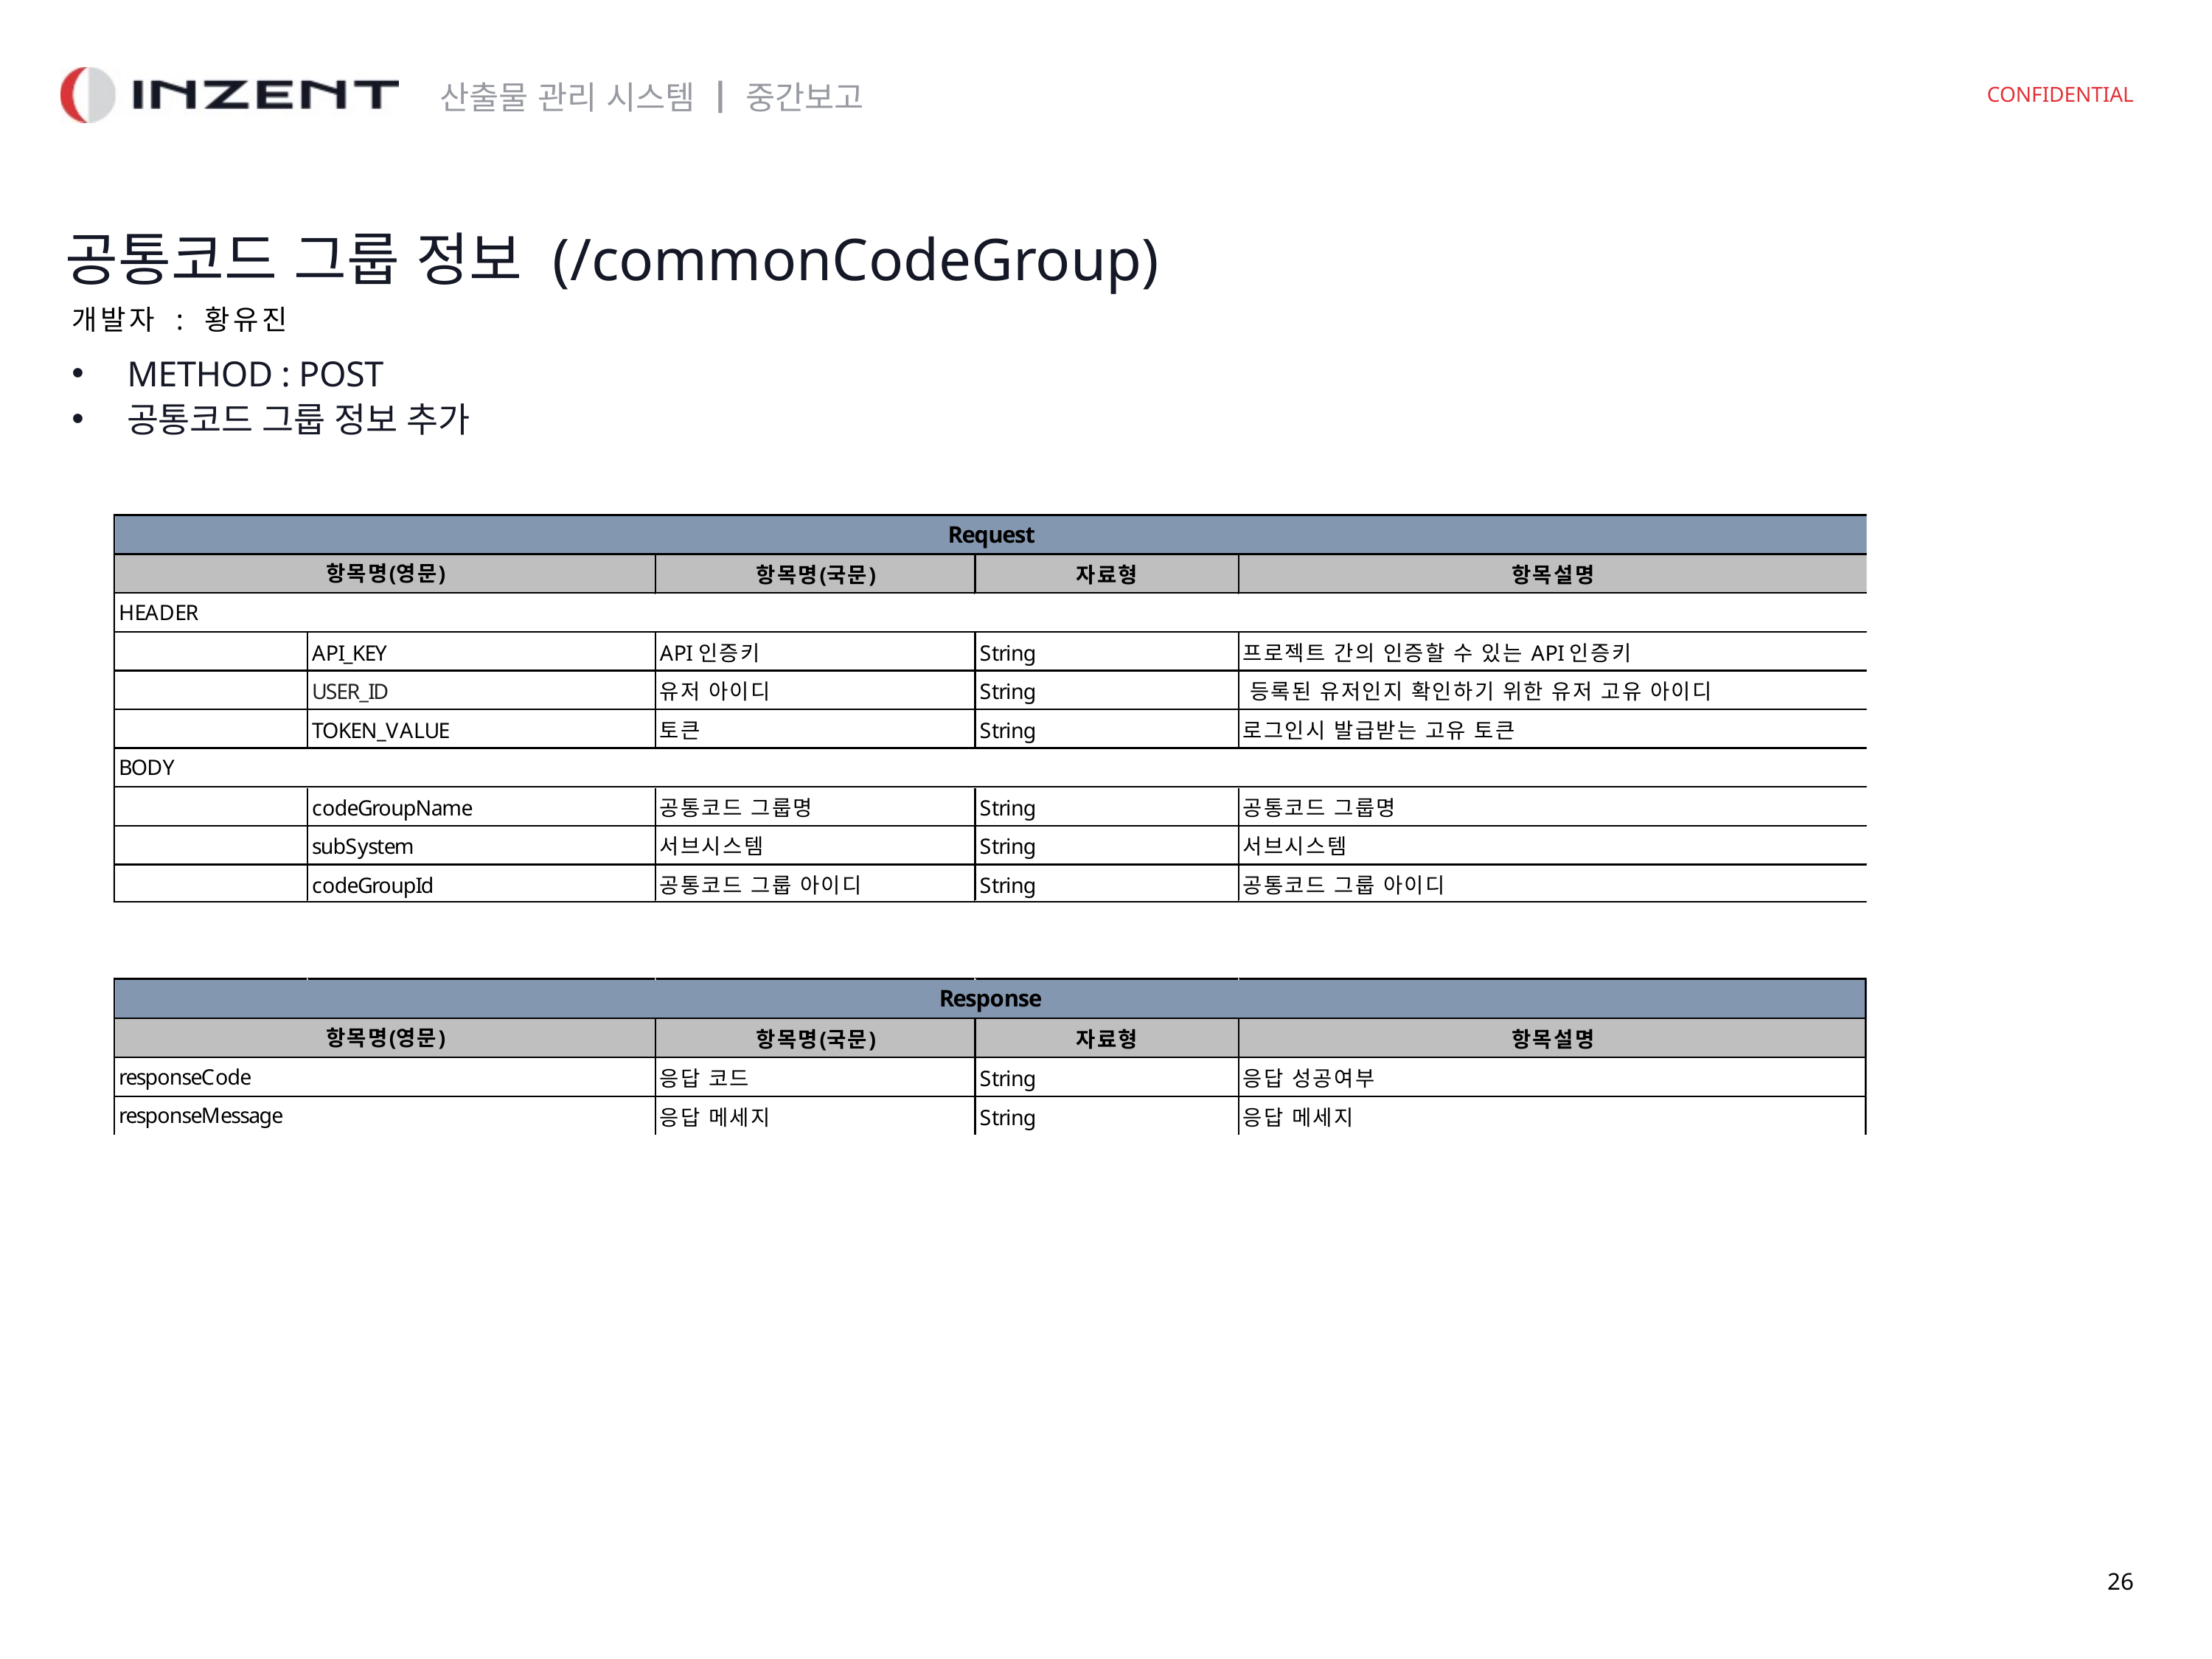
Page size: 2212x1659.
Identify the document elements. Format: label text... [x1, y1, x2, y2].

text_box METHOD : POST 공통코드 그룹 정보 추가 [60, 342, 1543, 1475]
picture [113, 514, 1869, 905]
picture [113, 978, 1869, 1137]
picture [60, 67, 399, 123]
slide_number 26 [1764, 1565, 2145, 1601]
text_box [60, 218, 2152, 342]
